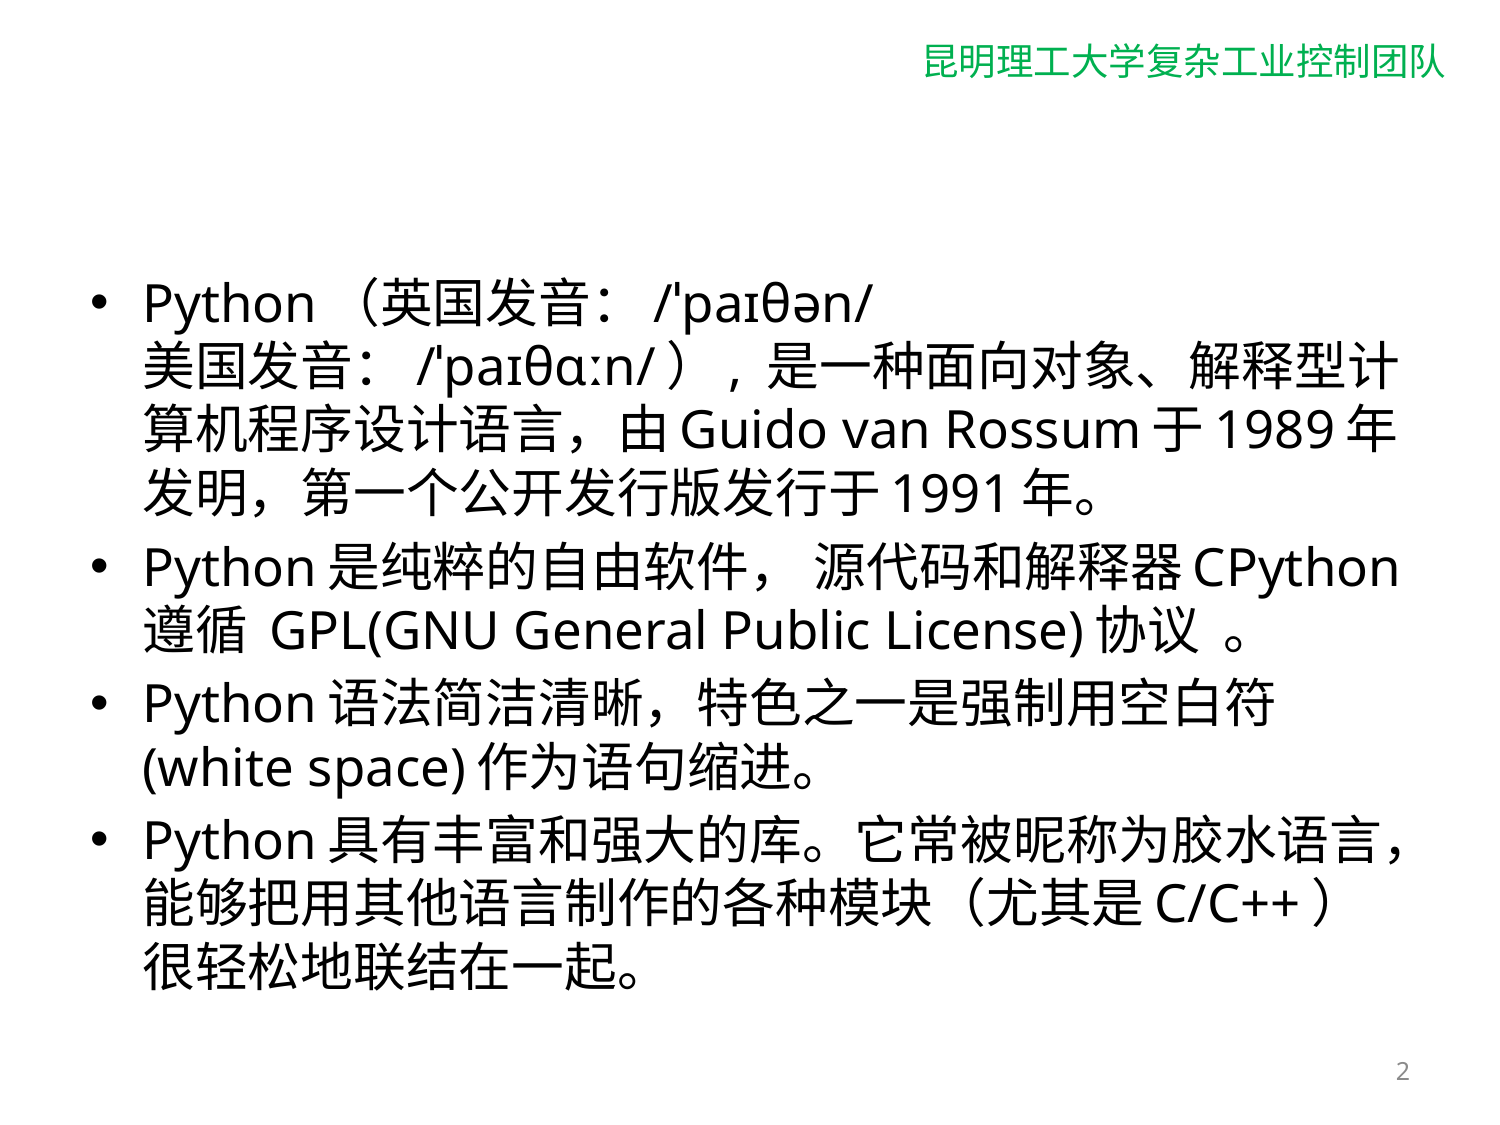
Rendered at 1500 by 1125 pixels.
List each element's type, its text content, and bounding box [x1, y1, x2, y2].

list Python（英国发音：/ˈpaɪθən/ 美国发音：/ˈpaɪθɑːn/）, 是一种面向对象、解释型计算机程序设计语言，由Guido van Rossum于1989年发明，第一个公开发行版发行于1991年。 Python是纯粹的自由软件， 源代码和解释器CPython遵循 GPL(GNU General Public License)协议 。 Python语法简洁清晰，特色之一是强制用空白符(white space)作为语句缩进。 Python具有丰富和强大的库。它常被昵称为胶水语言，能够把用其他语言制作的各种模块（尤其是C/C++）很轻松地联结在一起。 [75, 262, 1425, 1005]
slide_number 2 [1074, 1042, 1425, 1103]
